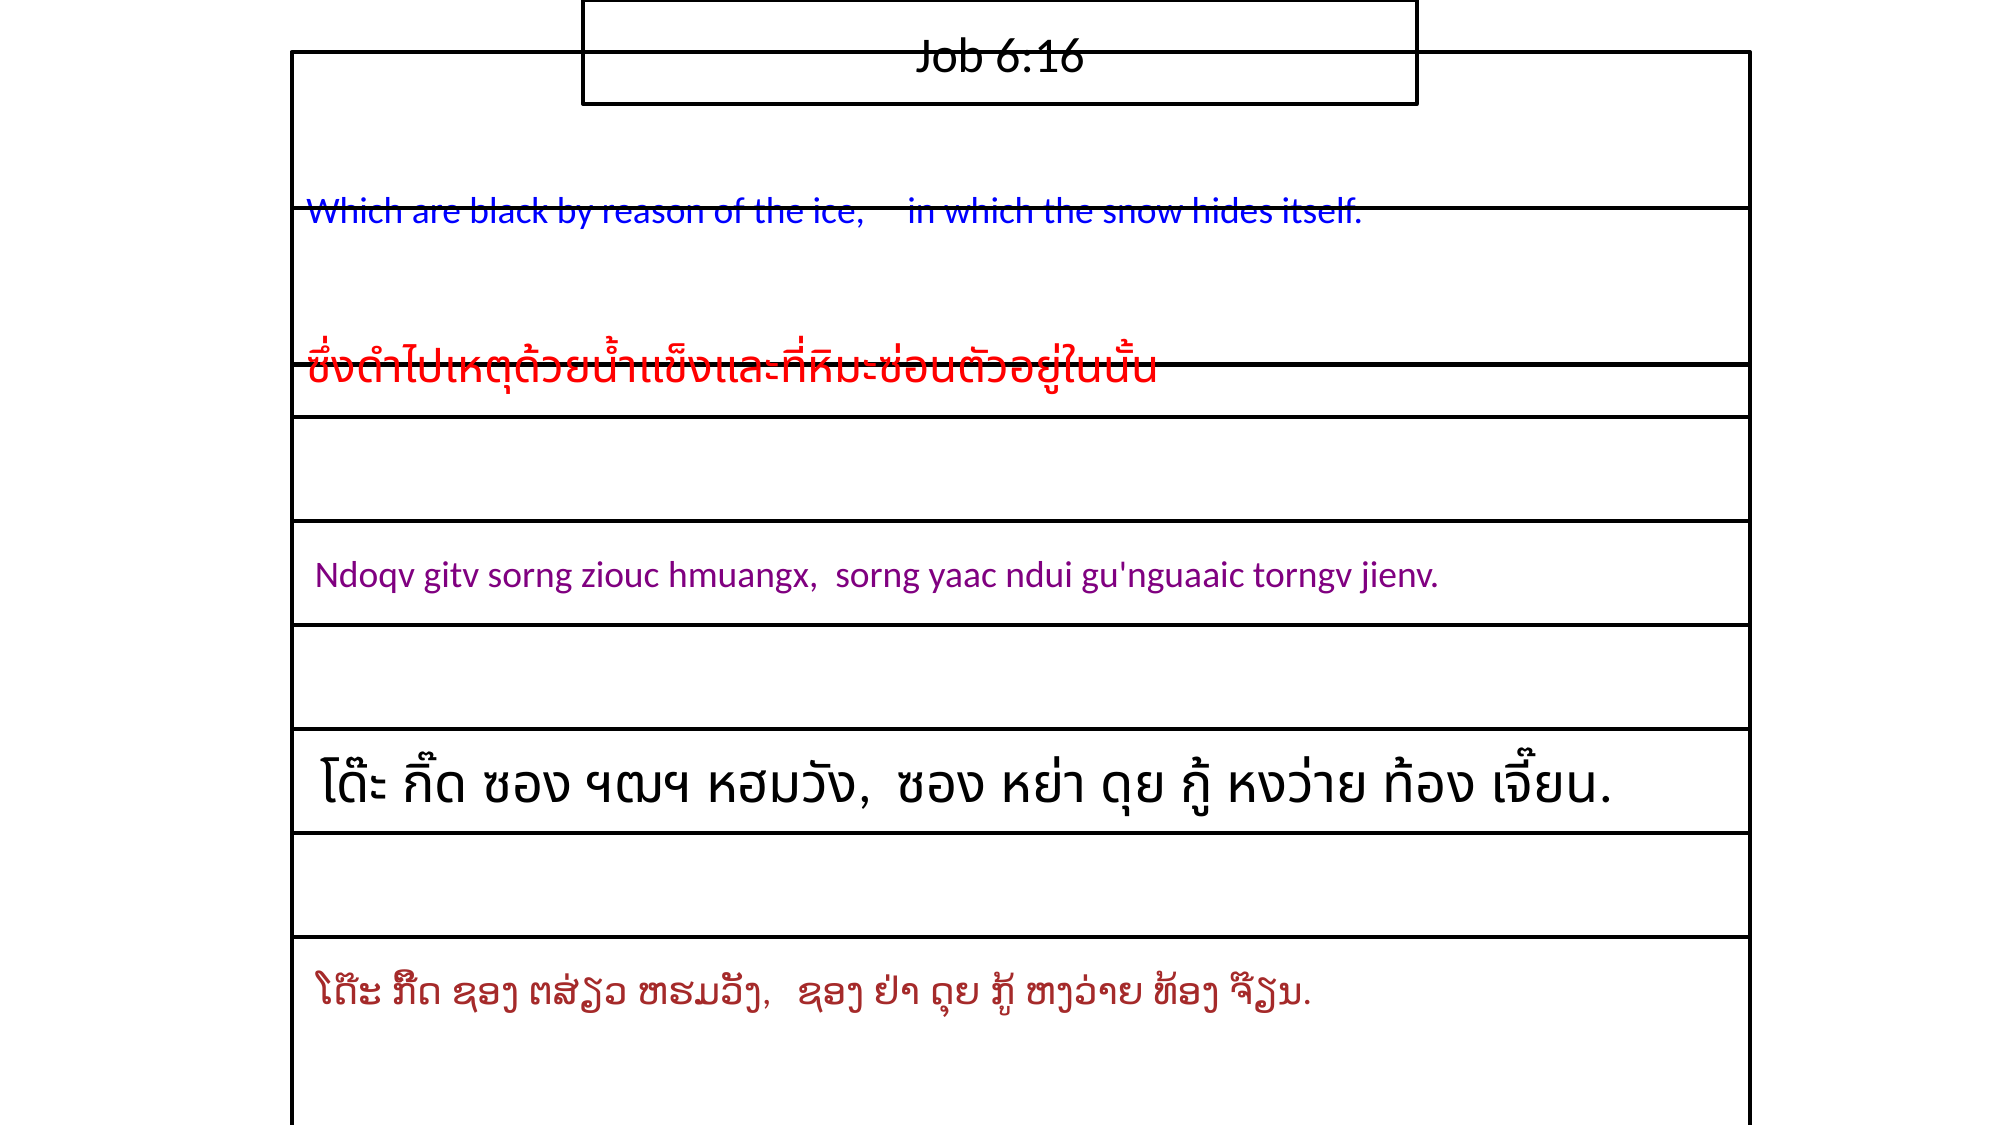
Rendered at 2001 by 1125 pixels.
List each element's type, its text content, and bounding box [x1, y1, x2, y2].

text_box ໂດ໊ະ ກິ໊ດ ຊອງ ຕສ່ຽວ ຫຮມວັງ, ຊອງ ຢ່າ ດຸຍ ກູ້ ຫງວ່າຍ ທ້ອງ ຈ໊ຽນ. [290, 831, 1752, 1125]
text_box Job 6:16 [581, 0, 1419, 50]
text_box Which are black by reason of the ice, in which the snow hides itself. [290, 50, 1752, 206]
text_box โด๊ะ กิ๊ด ซอง ฯฒฯ หฮมวัง, ซอง หย่า ดุย กู้ หงว่าย ท้อง เจี๊ยน. [290, 623, 1752, 831]
text_box Ndoqv gitv sorng ziouc hmuangx, sorng yaac ndui gu'nguaaic torngv jienv. [290, 415, 1752, 623]
text_box ซึ่ง​ดำ​ไป​เหตุ​ด้วย​น้ำแข็งและ​ที่​หิมะ​ซ่อน​ตัว​อยู่​ใน​นั้น [290, 206, 1752, 415]
